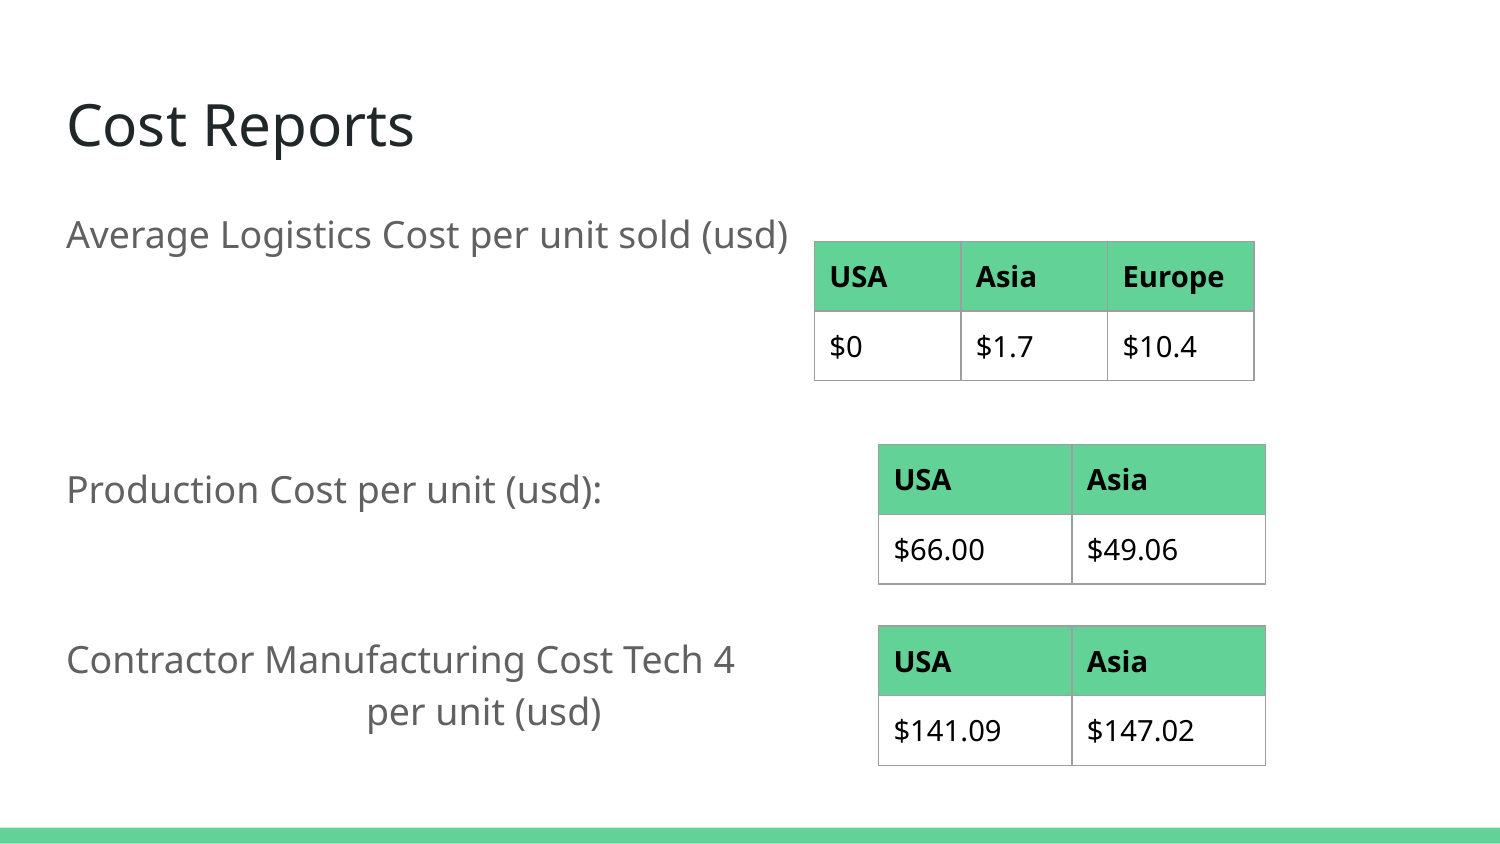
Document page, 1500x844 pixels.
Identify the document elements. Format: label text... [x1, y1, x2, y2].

table_header Asia [1073, 445, 1265, 514]
table_cell $147.02 [1073, 696, 1265, 765]
title Cost Reports [51, 72, 1449, 167]
table_cell $1.7 [962, 312, 1107, 380]
table_cell $66.00 [879, 515, 1071, 583]
table_header Asia [1073, 627, 1265, 695]
table_header USA [879, 627, 1071, 695]
table_header Europe [1108, 242, 1253, 310]
list Average Logistics Cost per unit sold (usd) Production Cost per unit (usd): Contractor Manufacturing Cost Tech 4 per unit (usd) [51, 189, 815, 812]
table_header USA [815, 242, 960, 310]
table_cell $10.4 [1108, 312, 1253, 380]
table_cell $0 [815, 312, 960, 380]
table_header Asia [962, 242, 1107, 310]
table_header USA [879, 445, 1071, 514]
table_cell $49.06 [1073, 515, 1265, 583]
table_cell $141.09 [879, 696, 1071, 765]
